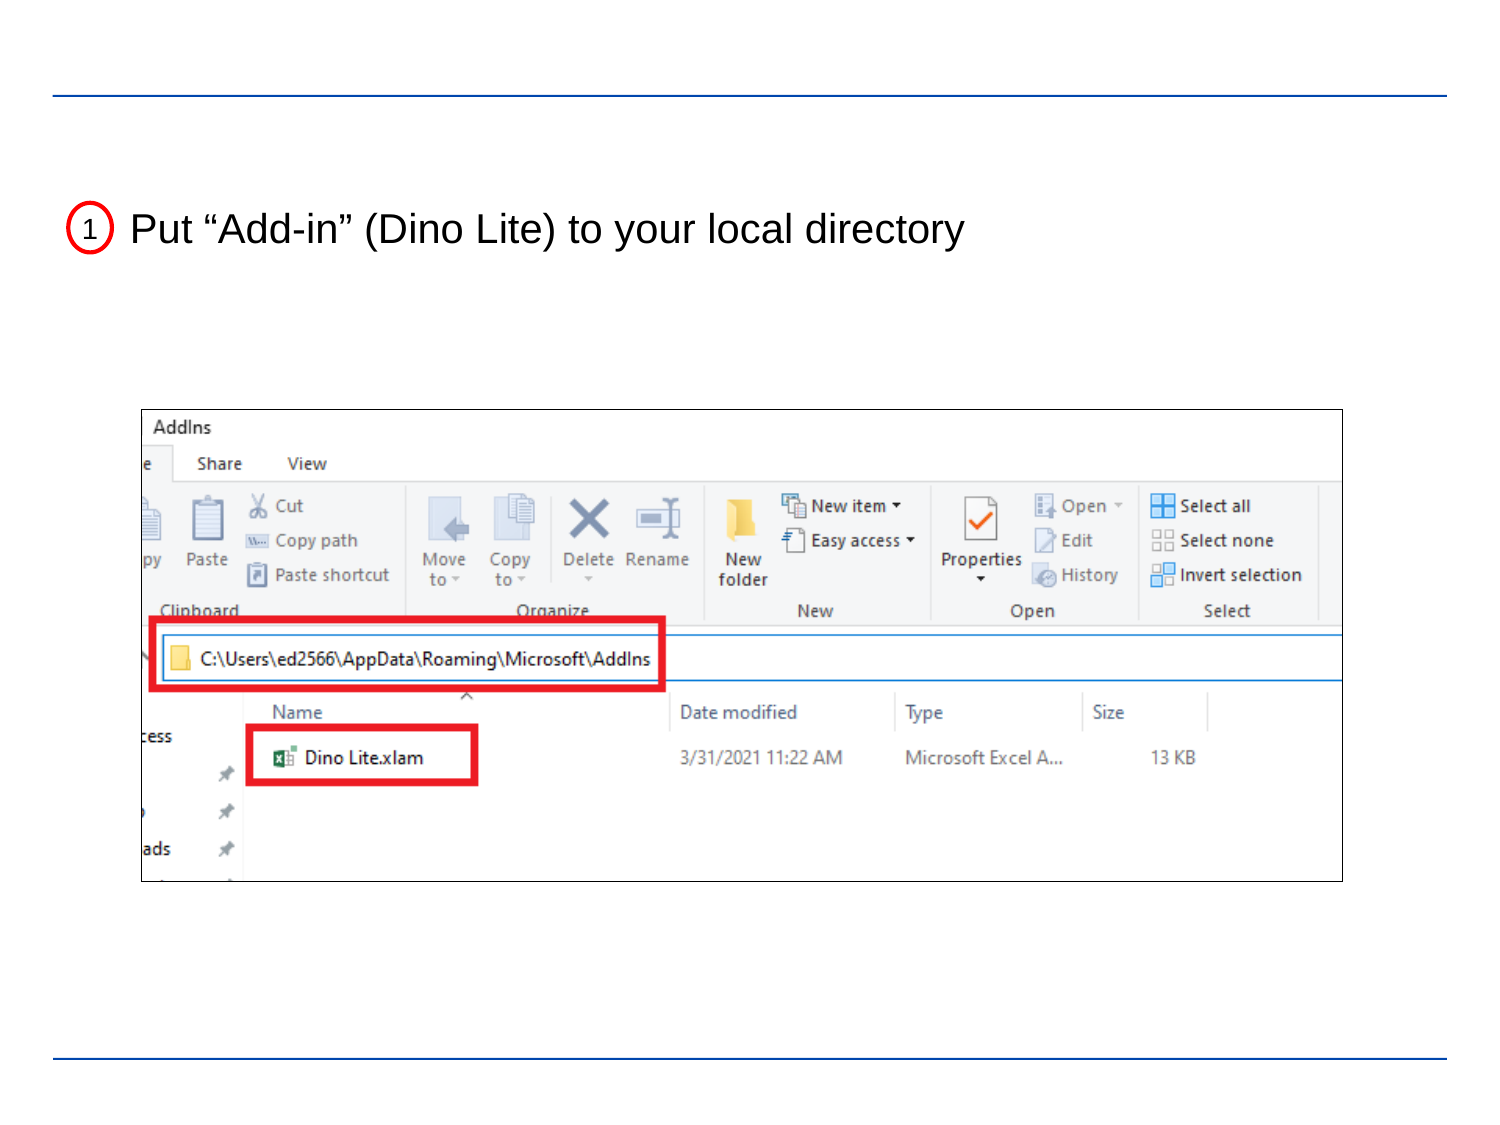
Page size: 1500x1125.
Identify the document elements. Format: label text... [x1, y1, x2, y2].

picture [140, 409, 1343, 882]
text_box 1 [68, 202, 112, 253]
text_box Put “Add-in” (Dino Lite) to your local directory [115, 194, 981, 260]
